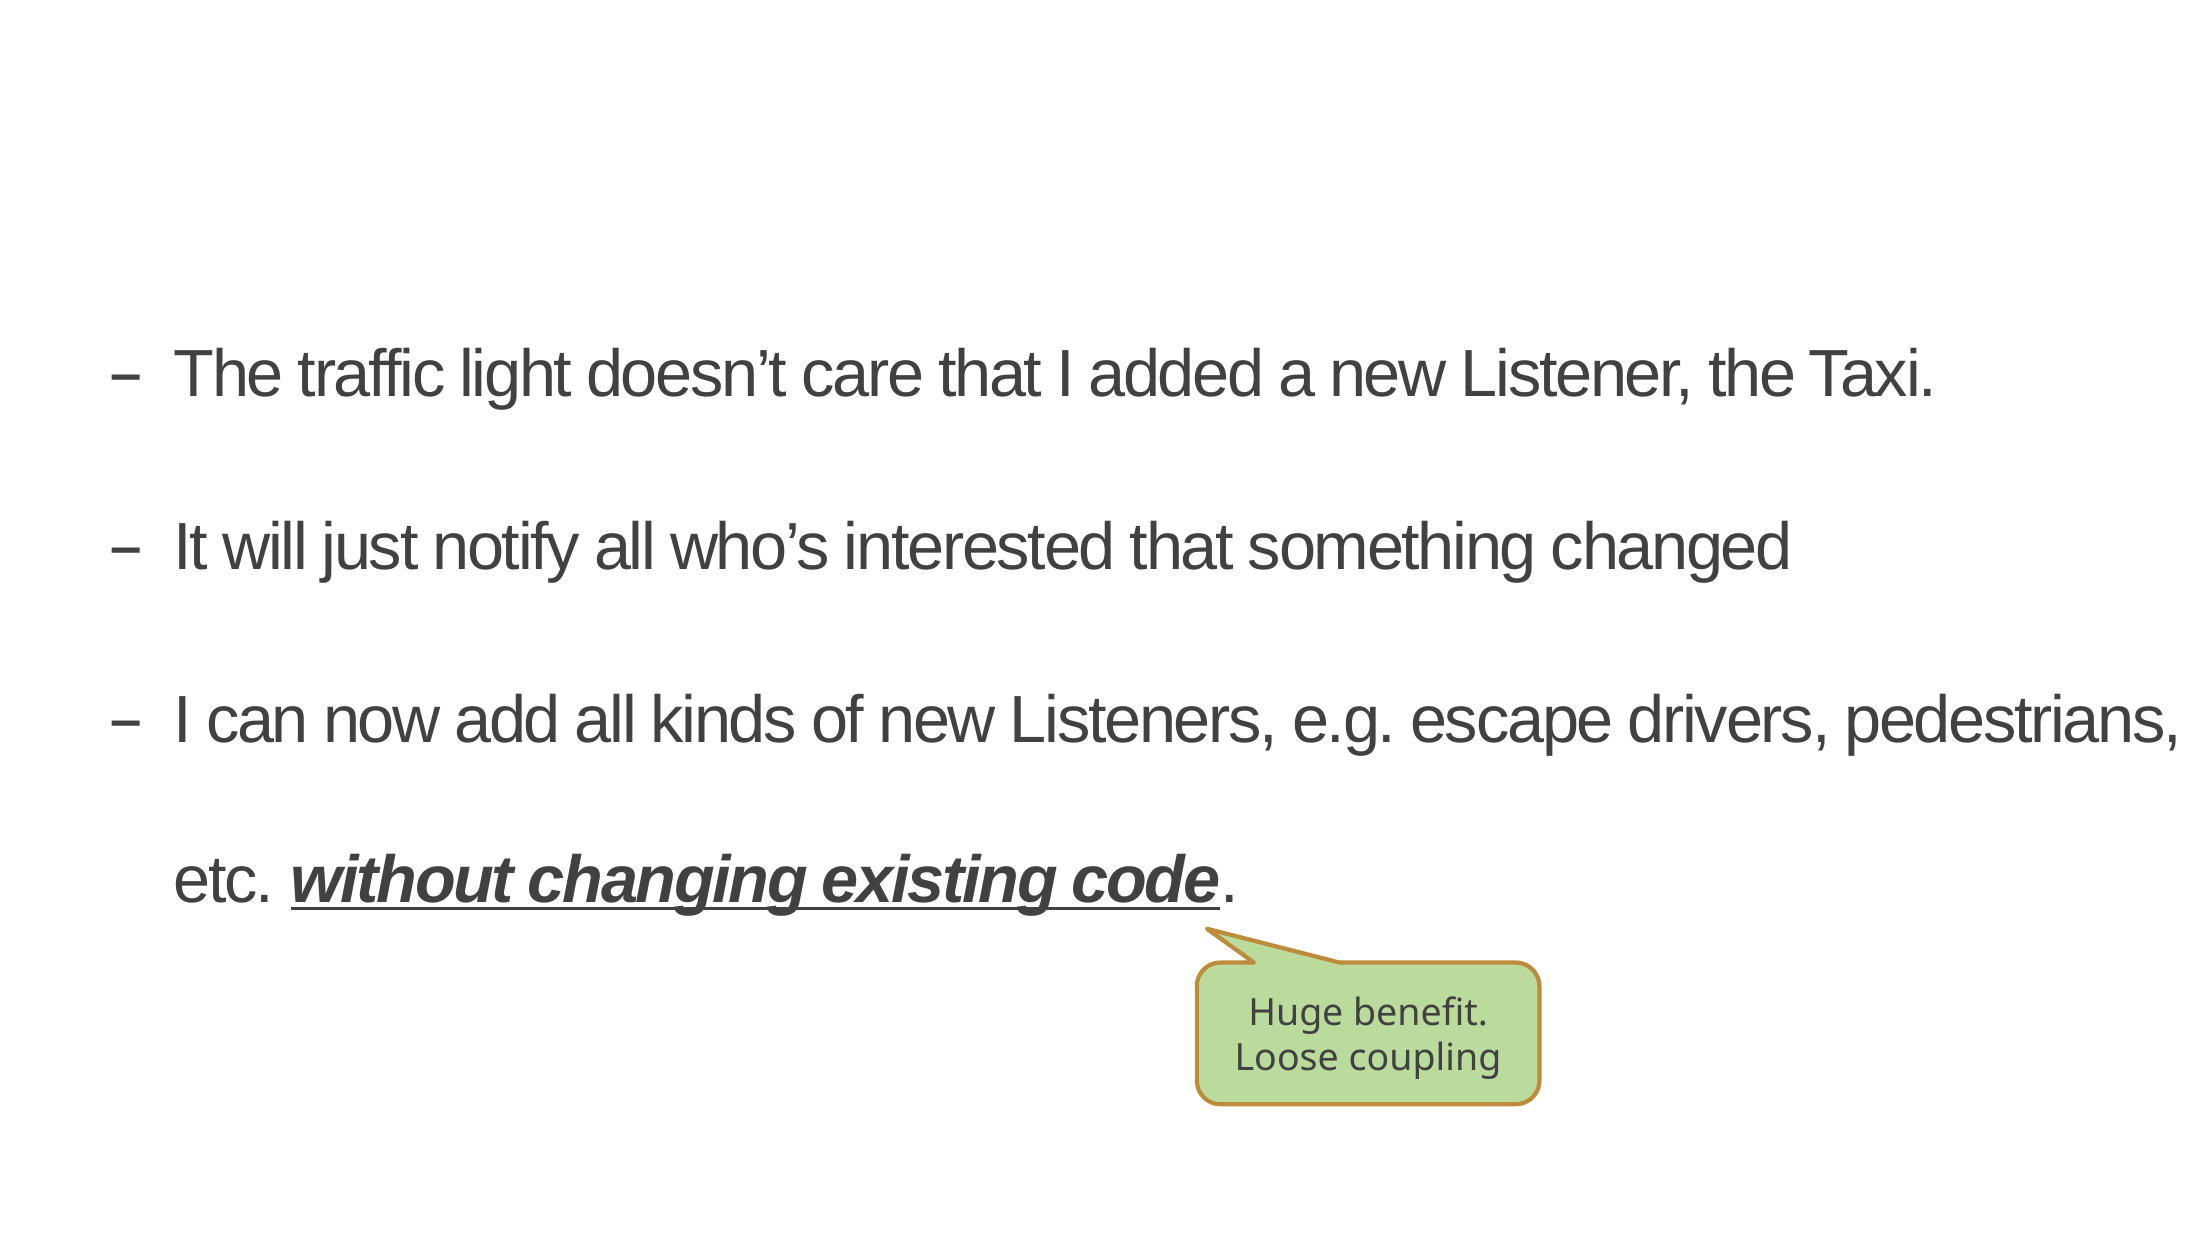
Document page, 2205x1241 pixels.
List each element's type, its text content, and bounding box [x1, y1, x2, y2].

list The traffic light doesn’t care that I added a new Listener, the Taxi. It will just notify all who’s interested that something changed I can now add all kinds of new Listeners, e.g. escape drivers, pedestrians, etc. without changing existing code. [94, 242, 2205, 1140]
text_box Huge benefit. Loose coupling [1194, 926, 1542, 1107]
